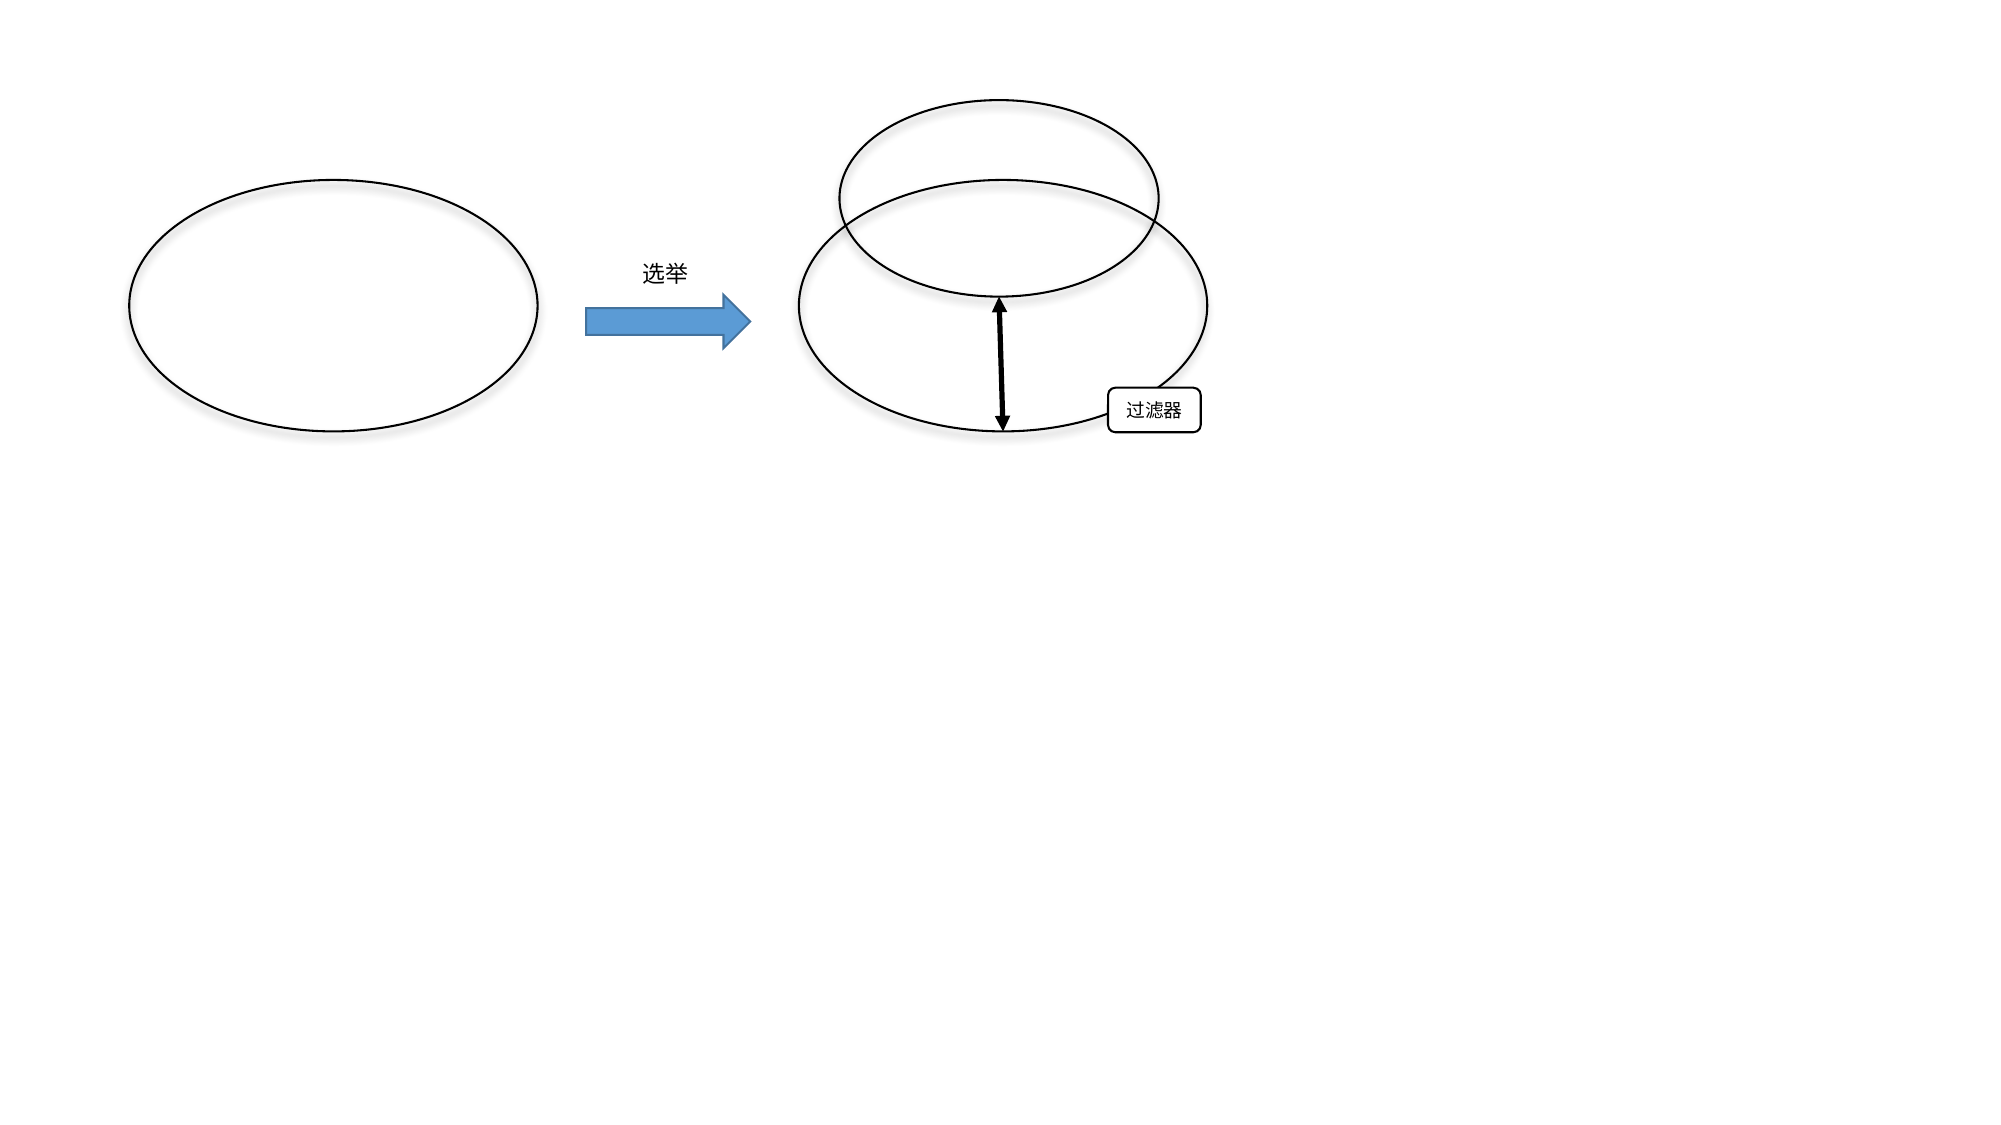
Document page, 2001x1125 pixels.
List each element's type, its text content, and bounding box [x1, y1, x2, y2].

text_box 选举 [627, 251, 710, 295]
text_box [585, 292, 752, 351]
text_box 过滤器 [1106, 386, 1202, 434]
text_box [128, 178, 539, 433]
text_box [838, 99, 1160, 298]
text_box [797, 224, 1209, 433]
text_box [998, 296, 1003, 432]
